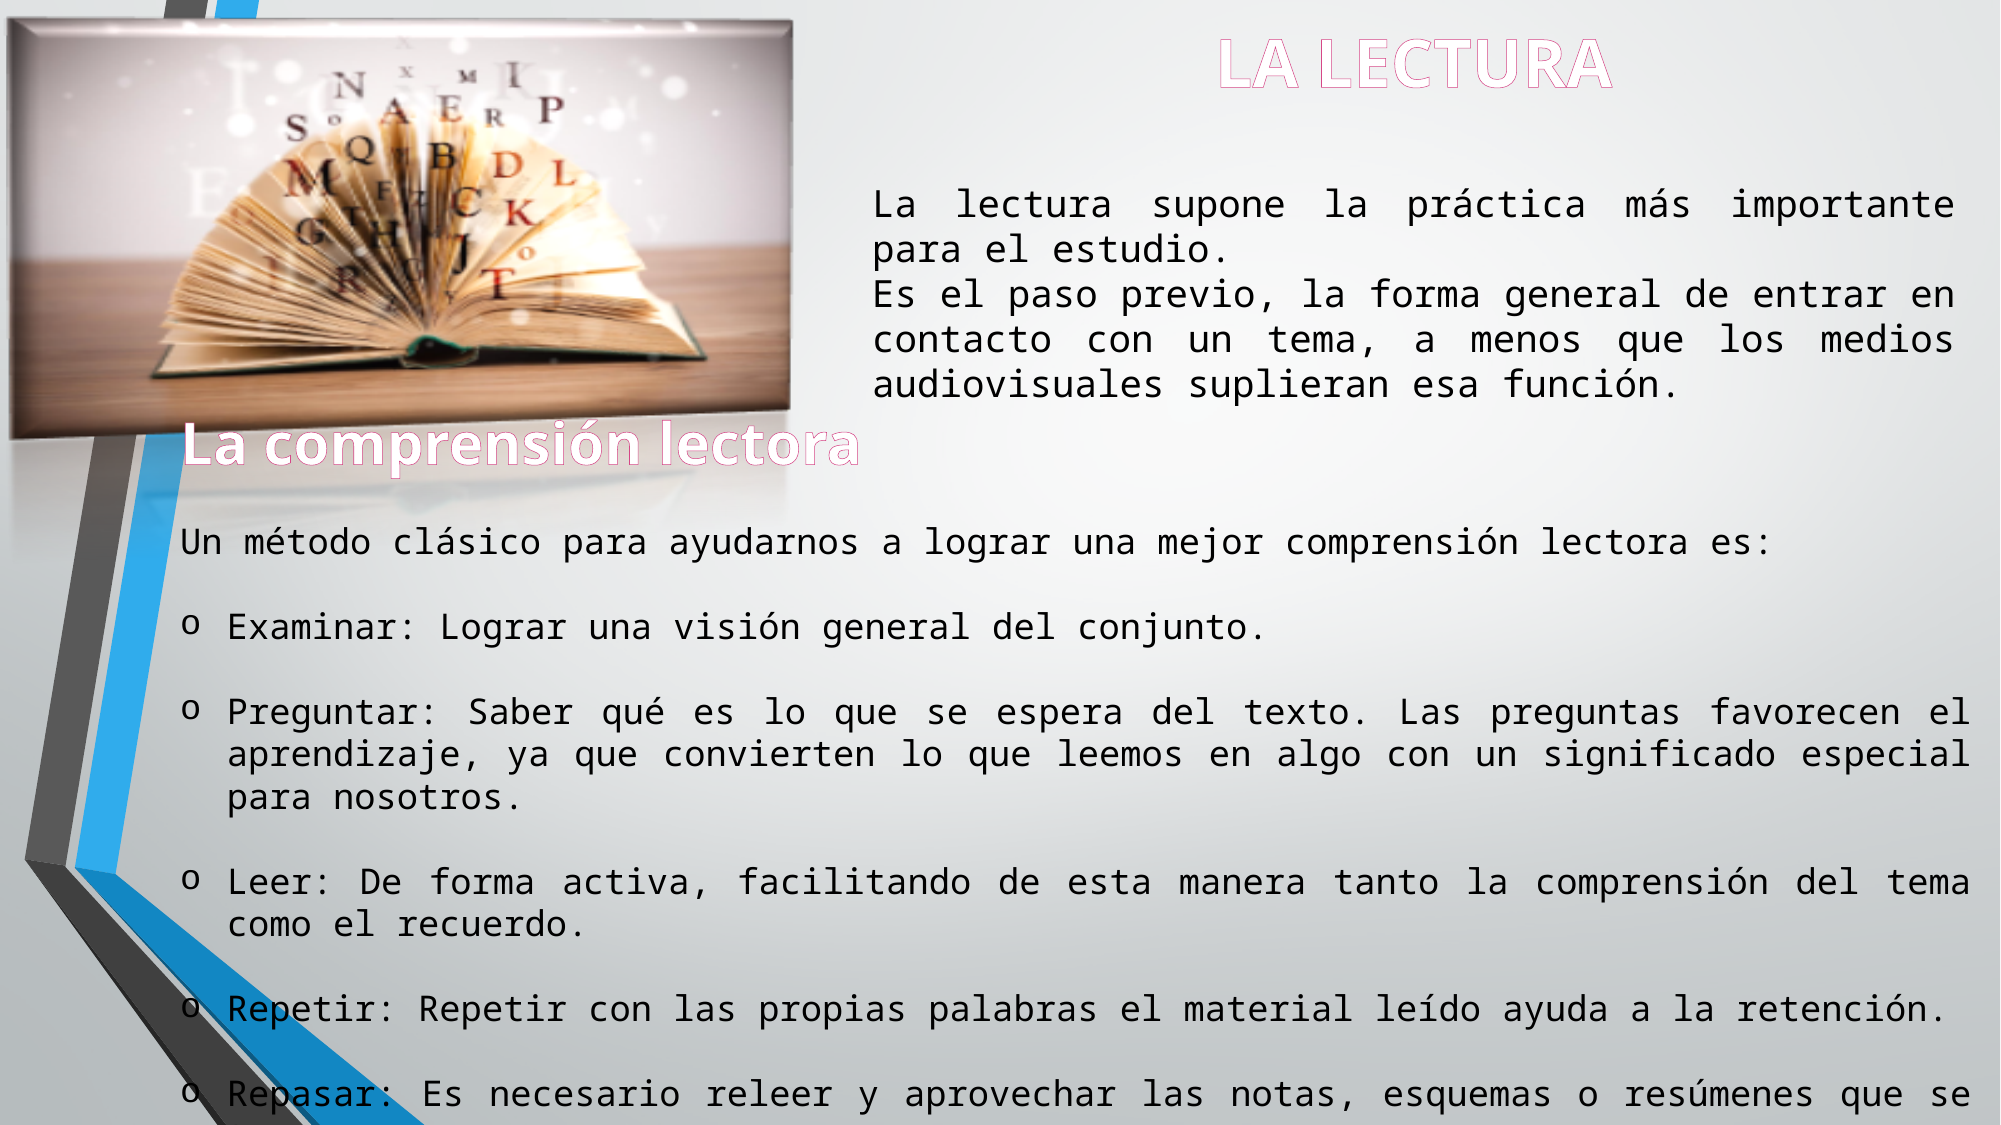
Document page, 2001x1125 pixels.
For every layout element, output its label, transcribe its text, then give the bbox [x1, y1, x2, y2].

picture [0, 12, 806, 865]
text_box LA LECTURA La lectura supone la práctica más importante para el estudio. Es el paso previo, la forma general de entrar en contacto con un tema, a menos que los medios audiovisuales suplieran esa función. [857, 13, 1971, 398]
text_box La comprensión lectora Un método clásico para ayudarnos a lograr una mejor comprensión lectora es: Examinar: Lograr una visión general del conjunto. Preguntar: Saber qué es lo que se espera del texto. Las preguntas favorecen el aprendizaje, ya que convierten lo que leemos en algo con un significado especial para nosotros. Leer: De forma activa, facilitando de esta manera tanto la comprensión del tema como el recuerdo. Repetir: Repetir con las propias palabras el material leído ayuda a la retención. Repasar: Es necesario releer y aprovechar las notas, esquemas o resúmenes que se tengan. [165, 398, 1986, 1125]
